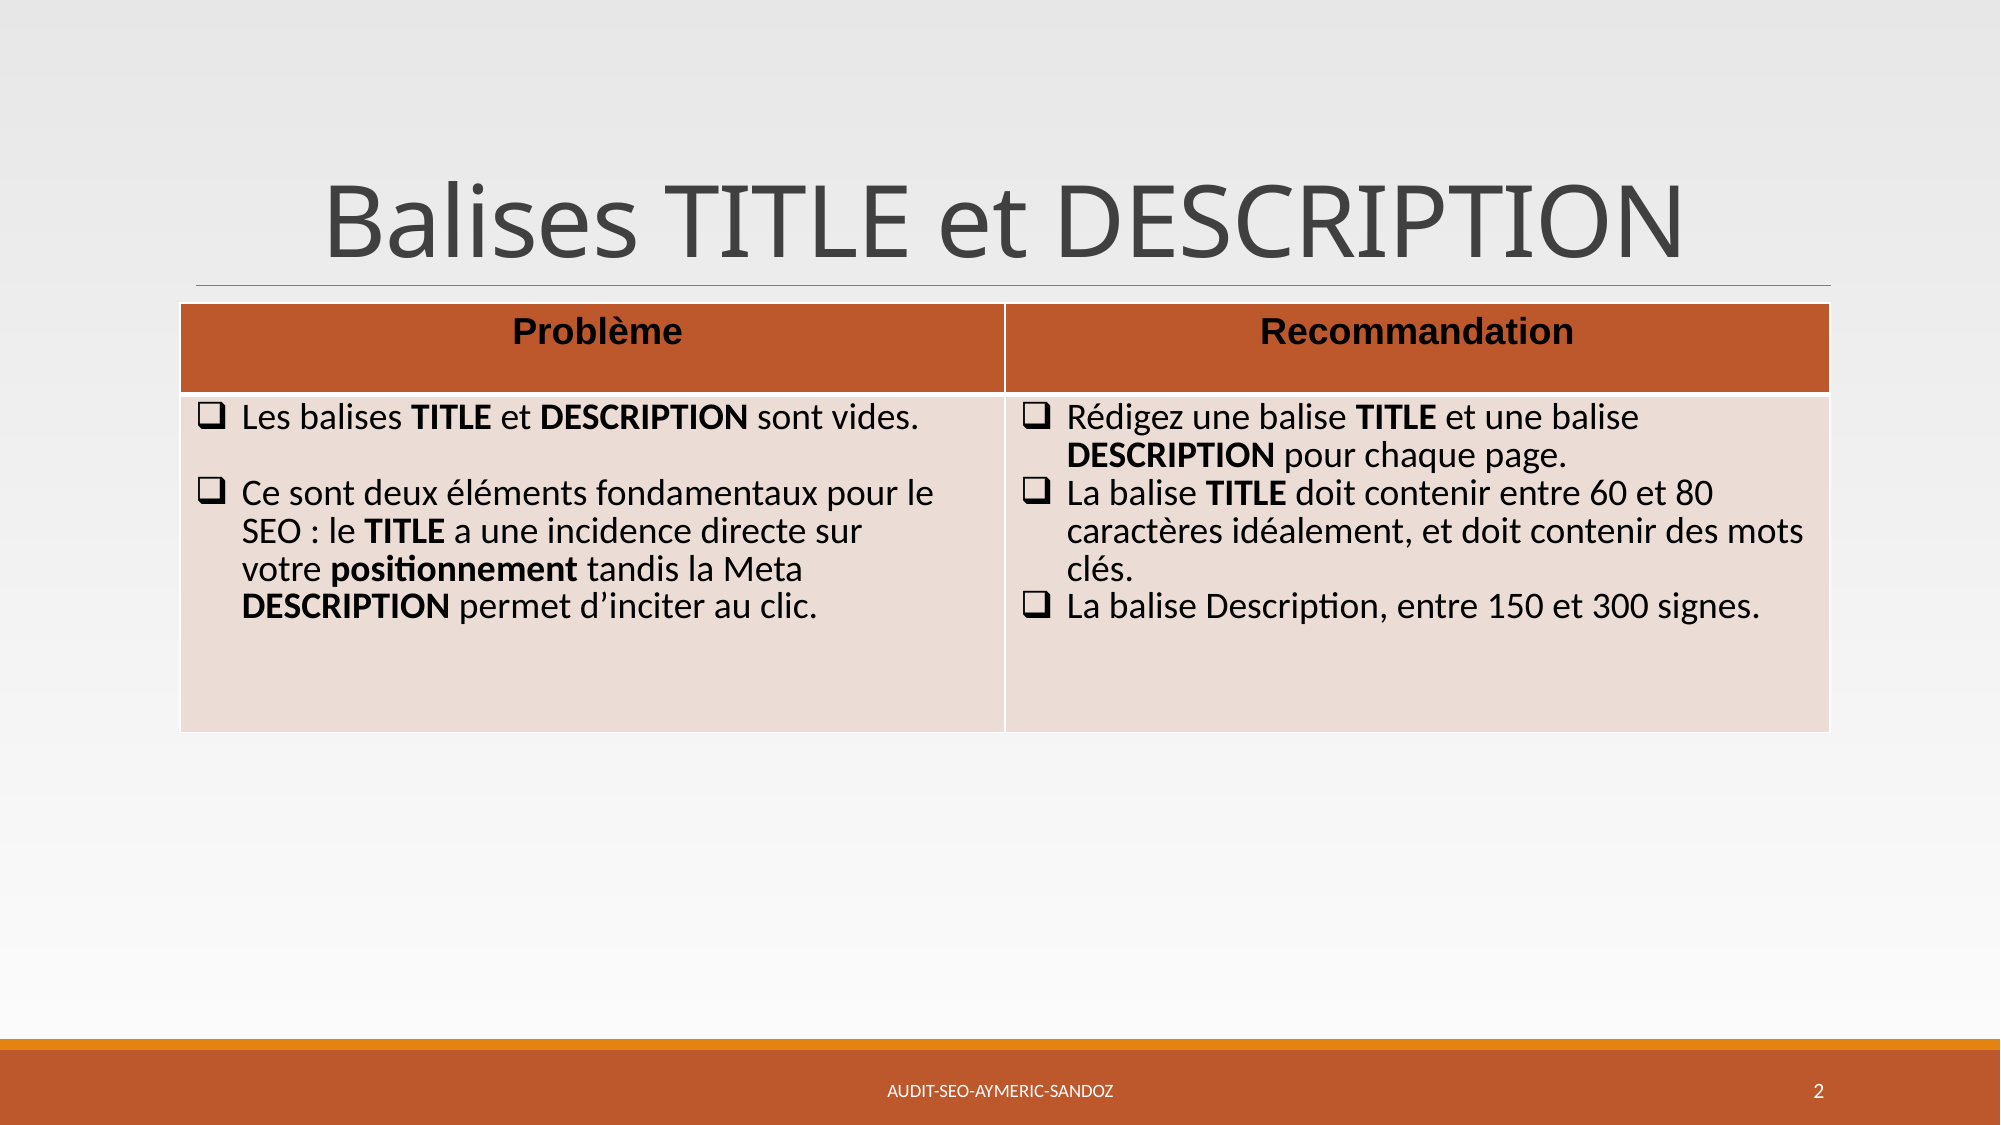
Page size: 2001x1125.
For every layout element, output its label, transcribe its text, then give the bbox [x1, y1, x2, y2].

table_header Problème [181, 304, 1004, 392]
title Balises TITLE et DESCRIPTION [180, 47, 1830, 285]
slide_number 2 [1624, 1059, 1840, 1120]
table_cell Rédigez une balise TITLE et une balise DESCRIPTION pour chaque page. La balise TITLE doit contenir entre 60 et 80 caractères idéalement, et doit contenir des mots clés. La balise Description, entre 150 et 300 signes. [1006, 397, 1829, 732]
footer Audit-SEO-Aymeric-Sandoz [604, 1059, 1396, 1120]
table_cell Les balises TITLE et DESCRIPTION sont vides. Ce sont deux éléments fondamentaux pour le SEO : le TITLE a une incidence directe sur votre positionnement tandis la Meta DESCRIPTION permet d’inciter au clic. [181, 397, 1004, 732]
table_header Recommandation [1006, 304, 1829, 392]
